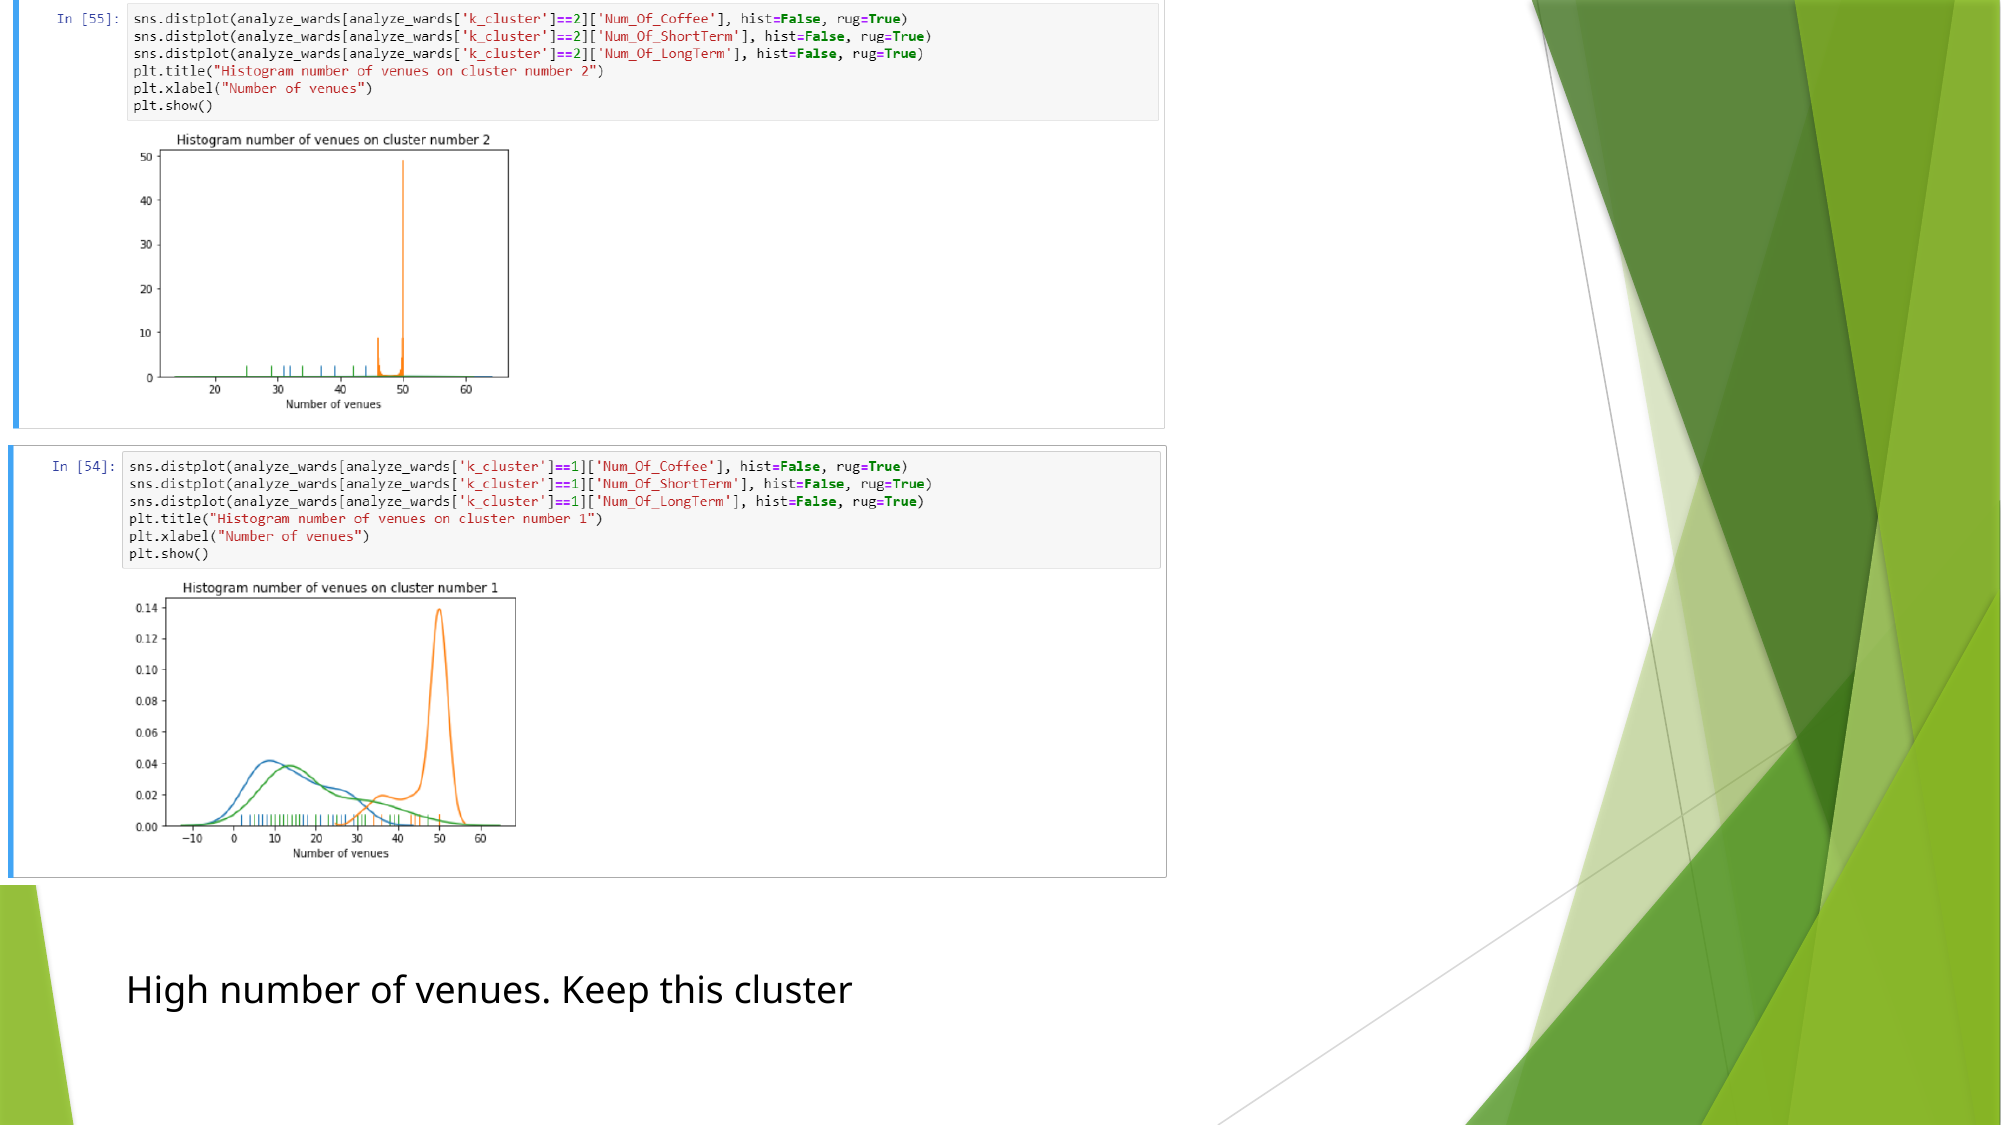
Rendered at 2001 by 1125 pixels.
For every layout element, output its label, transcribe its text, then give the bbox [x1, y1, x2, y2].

picture [0, 0, 1172, 435]
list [0, 441, 1172, 886]
text_box High number of venues. Keep this cluster [111, 958, 1057, 1019]
